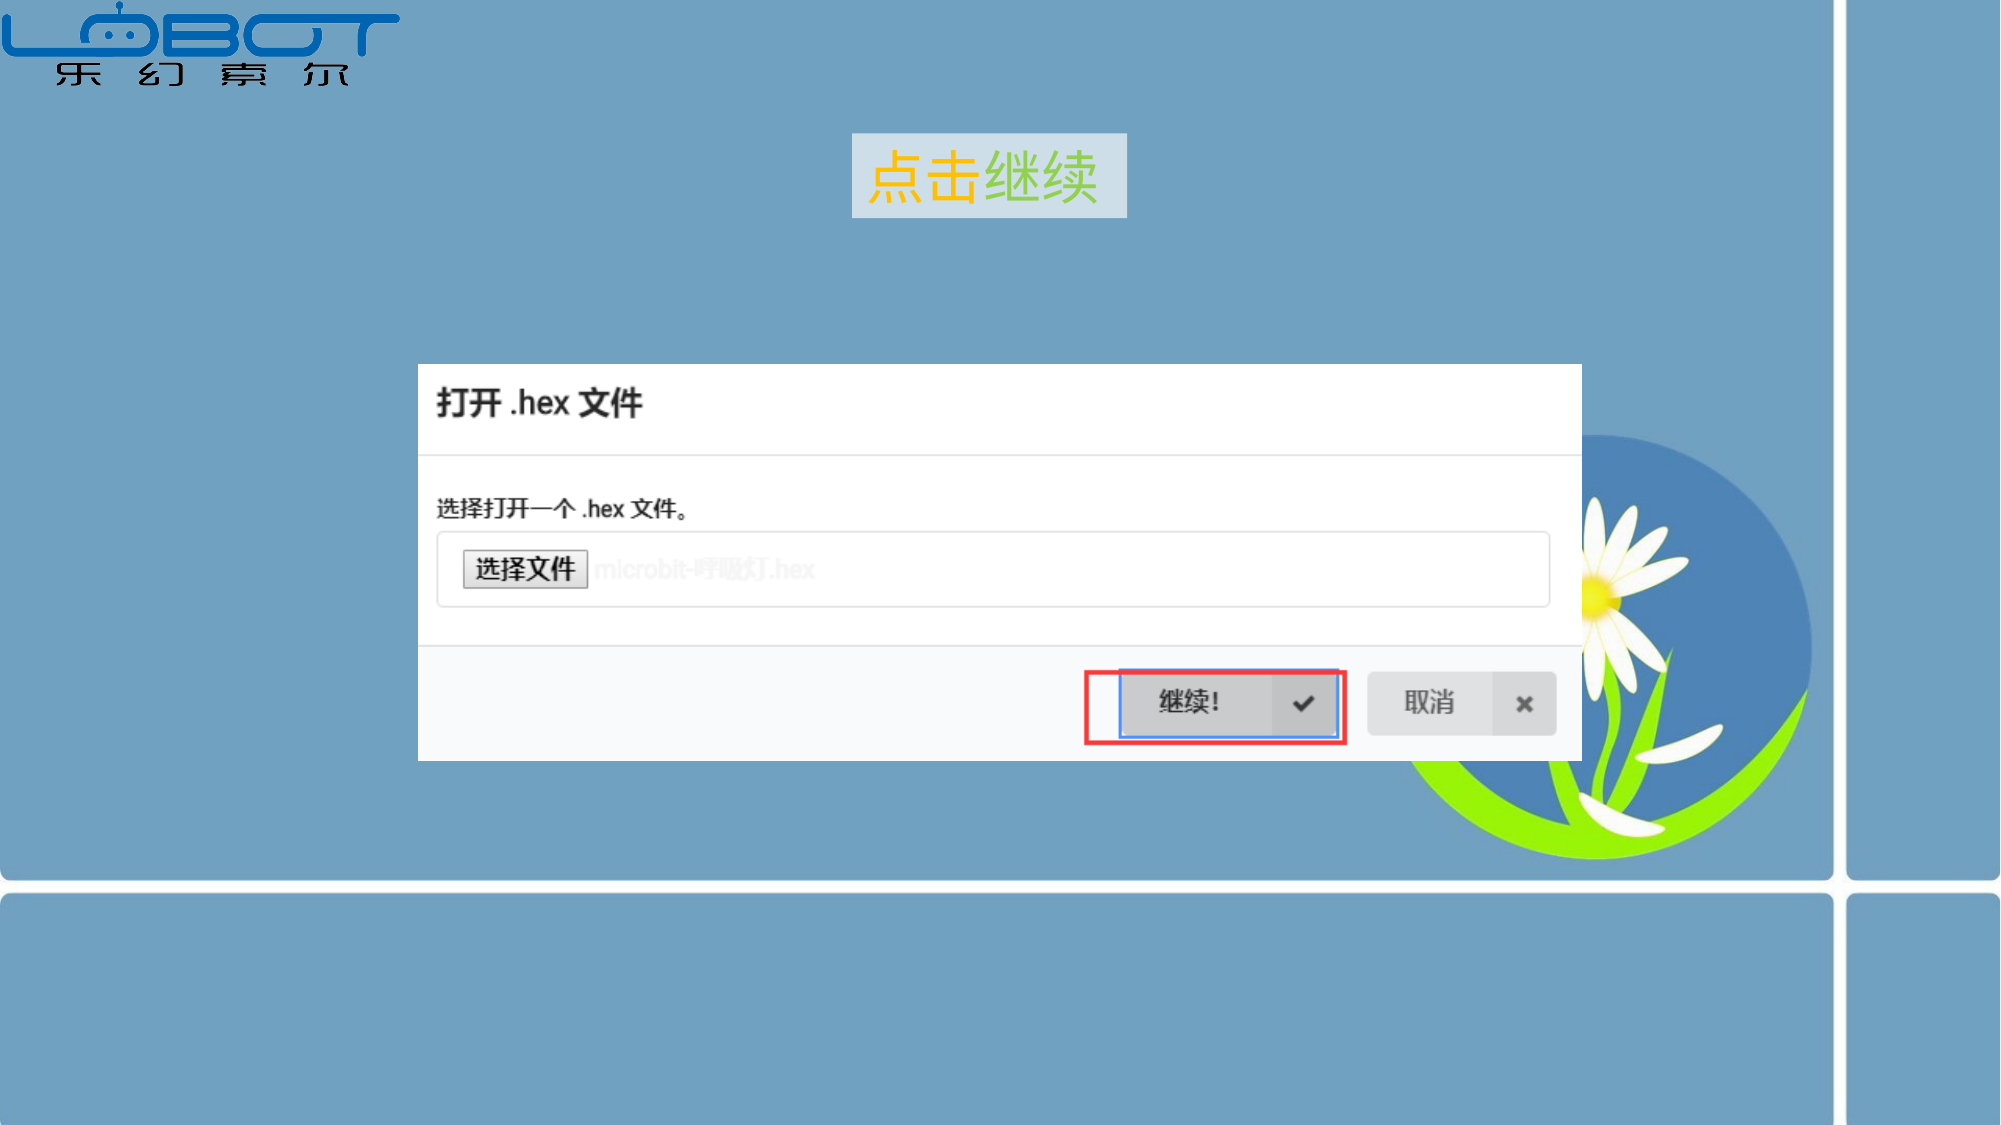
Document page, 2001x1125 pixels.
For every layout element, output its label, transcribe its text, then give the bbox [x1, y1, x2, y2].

text_box 点击继续 [852, 133, 1128, 219]
picture [0, 0, 2001, 1125]
